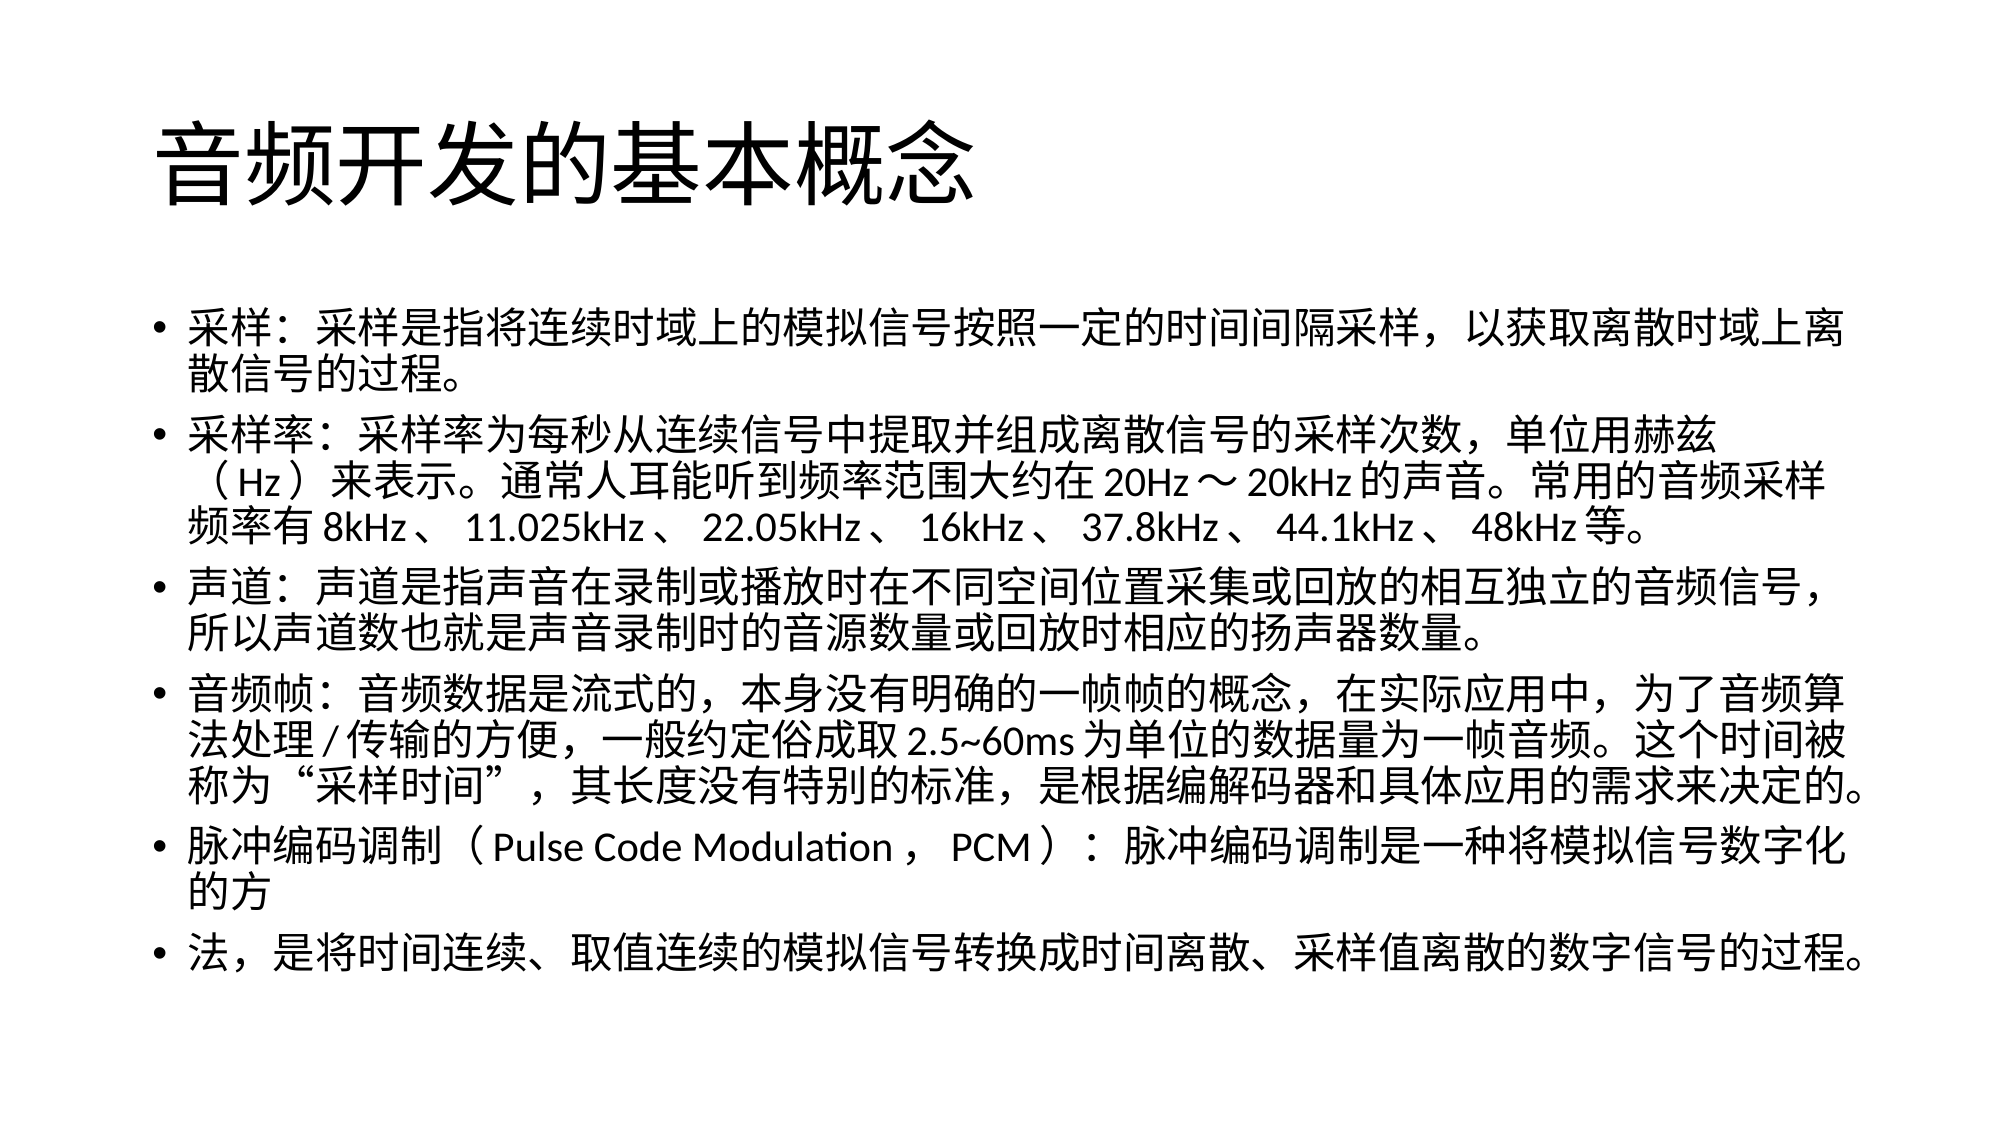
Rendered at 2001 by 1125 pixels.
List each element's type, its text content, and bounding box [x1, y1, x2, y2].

title 音频开发的基本概念 [137, 59, 1863, 278]
list 采样：采样是指将连续时域上的模拟信号按照一定的时间间隔采样，以获取离散时域上离散信号的过程。 采样率：采样率为每秒从连续信号中提取并组成离散信号的采样次数，单位用赫兹（Hz）来表示。通常人耳能听到频率范围大约在20Hz～20kHz的声音。常用的音频采样频率有8kHz、11.025kHz、22.05kHz、16kHz、37.8kHz、44.1kHz、48kHz等。 声道：声道是指声音在录制或播放时在不同空间位置采集或回放的相互独立的音频信号，所以声道数也就是声音录制时的音源数量或回放时相应的扬声器数量。 音频帧：音频数据是流式的，本身没有明确的一帧帧的概念，在实际应用中，为了音频算法处理/传输的方便，一般约定俗成取2.5~60ms为单位的数据量为一帧音频。这个时间被称为“采样时间”，其长度没有特别的标准，是根据编解码器和具体应用的需求来决定的。 脉冲编码调制（Pulse Code Modulation，PCM）：脉冲编码调制是一种将模拟信号数字化的方 法，是将时间连续、取值连续的模拟信号转换成时间离散、采样值离散的数字信号的过程。 [137, 299, 1863, 1014]
